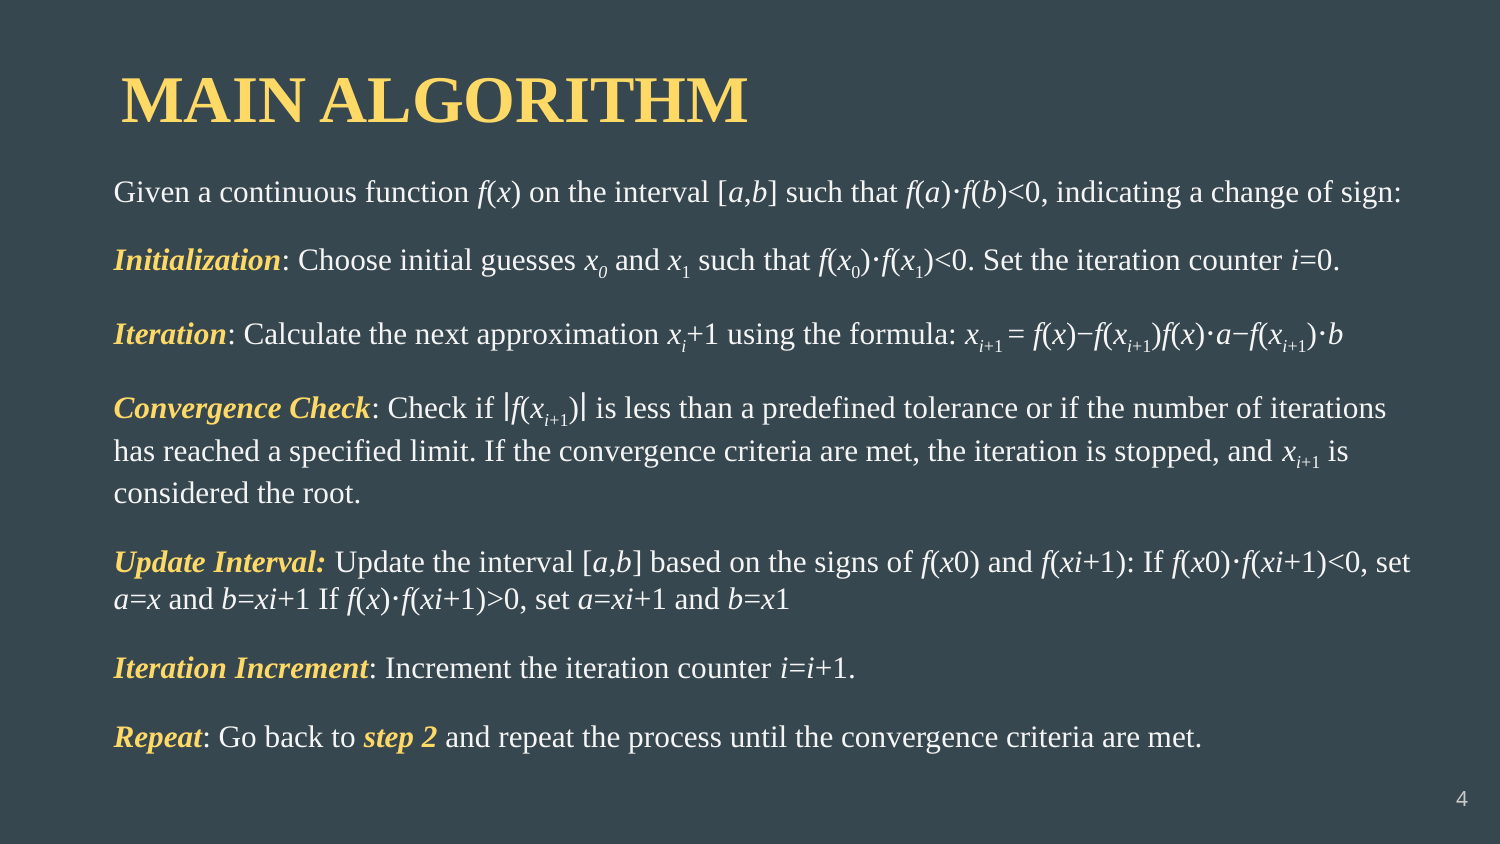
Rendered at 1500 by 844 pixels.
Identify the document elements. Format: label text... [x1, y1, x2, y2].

title MAIN ALGORITHM [105, 45, 1394, 147]
text_box Given a continuous function f(x) on the interval [a,b] such that f(a)⋅f(b)<0, indicating a change of sign: Initialization: Choose initial guesses x0 and x1 such that f(x0)⋅f(x1)<0. Set the iteration counter i=0. Iteration: Calculate the next approximation xi+1 using the formula: xi+1 = f(x)−f(xi+1)f(x)⋅a−f(xi+1)⋅b Convergence Check: Check if ∣f(xi+1)∣ is less than a predefined tolerance or if the number of iterations has reached a specified limit. If the convergence criteria are met, the iteration is stopped, and xi+1 is considered the root. Update Interval: Update the interval [a,b] based on the signs of f(x0) and f(xi+1): If f(x0)⋅f(xi+1)<0, set a=x and b=xi+1 If f(x)⋅f(xi+1)>0, set a=xi+1 and b=x1 Iteration Increment: Increment the iteration counter i=i+1. Repeat: Go back to step 2 and repeat the process until the convergence criteria are met. [98, 155, 1444, 768]
slide_number ‹#› [1392, 767, 1483, 833]
